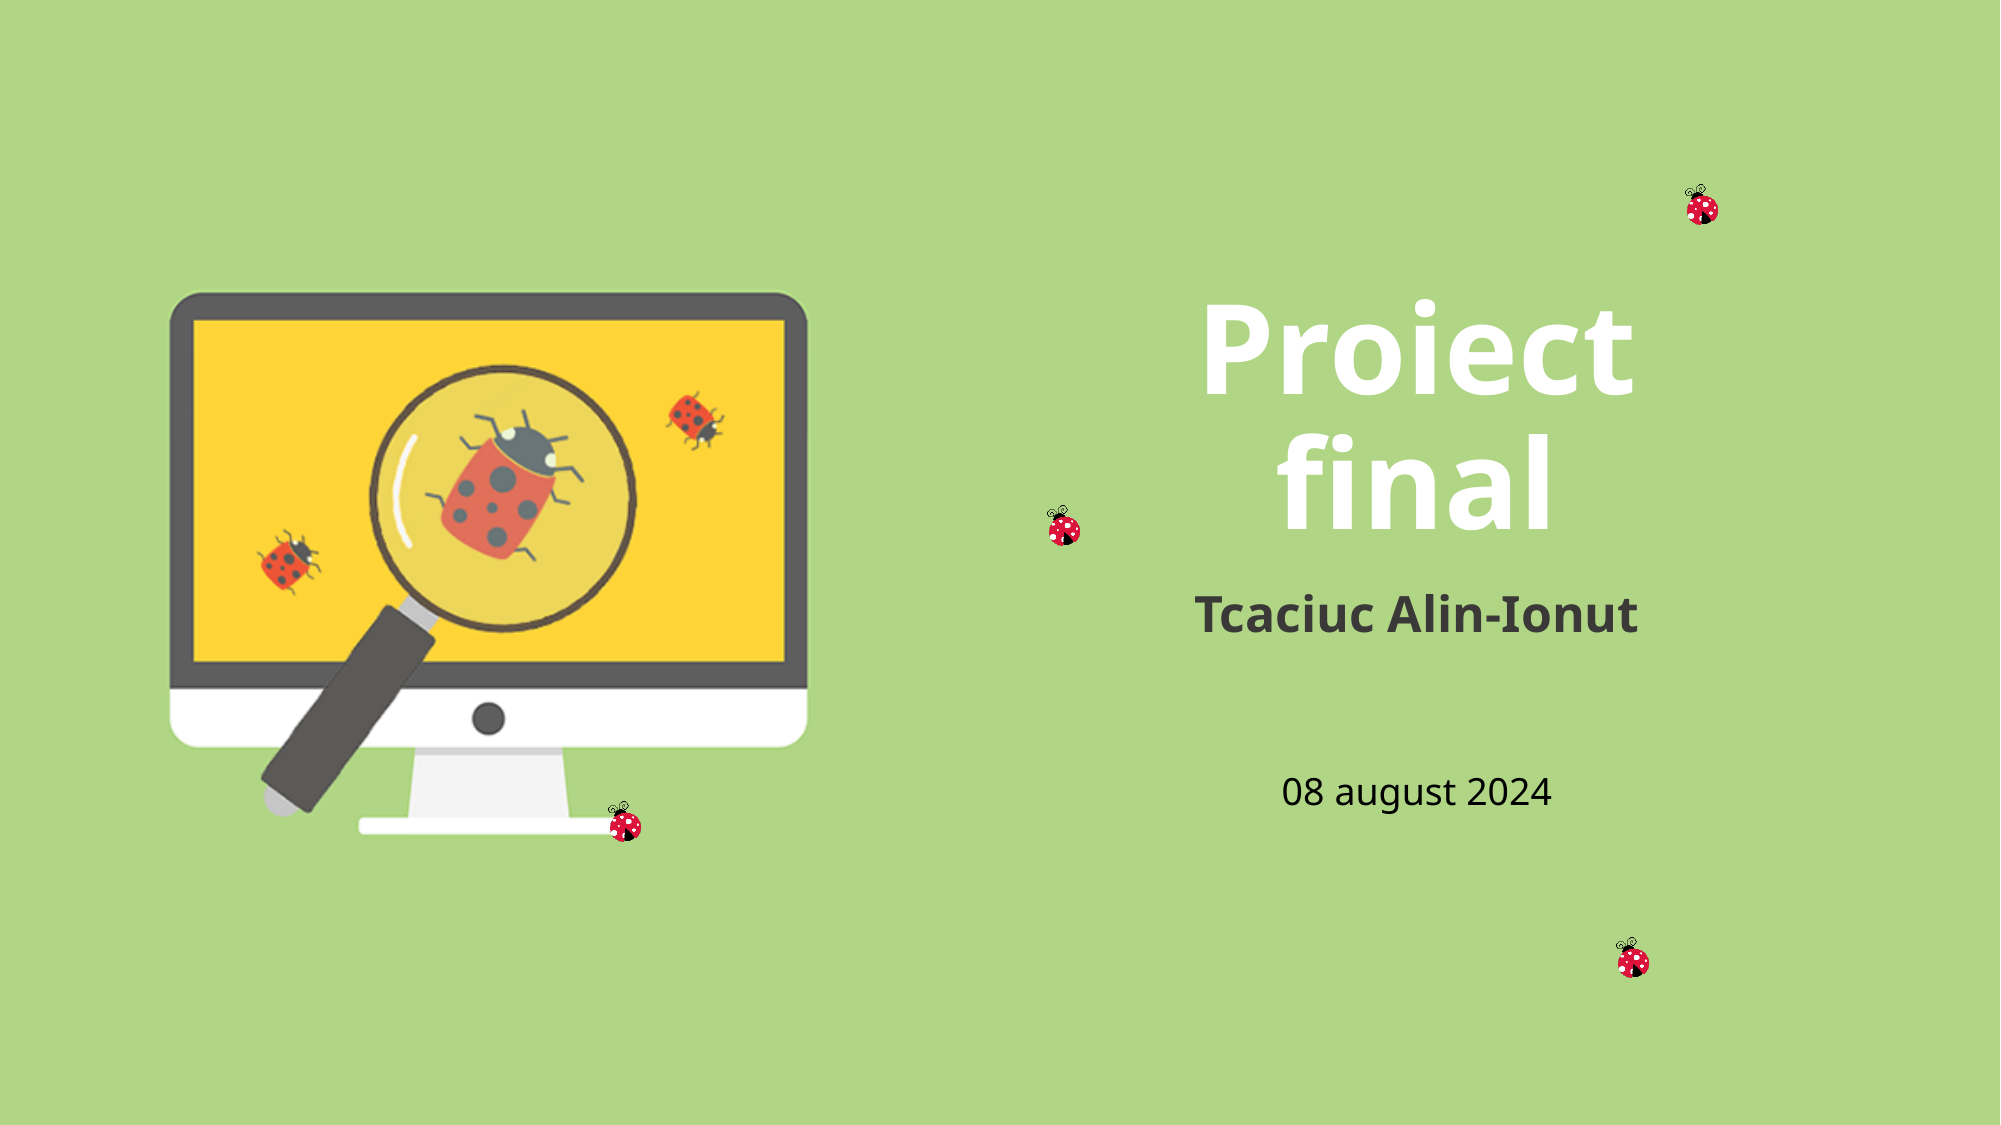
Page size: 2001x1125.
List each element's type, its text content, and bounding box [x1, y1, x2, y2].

subtitle Tcaciuc Alin-Ionut [1057, 581, 1776, 661]
picture [1685, 184, 1718, 225]
title Proiect final [1038, 408, 1796, 565]
picture [1047, 505, 1080, 546]
picture [608, 801, 641, 842]
text_box 08 august 2024 [1258, 760, 1576, 821]
picture [1616, 937, 1649, 978]
